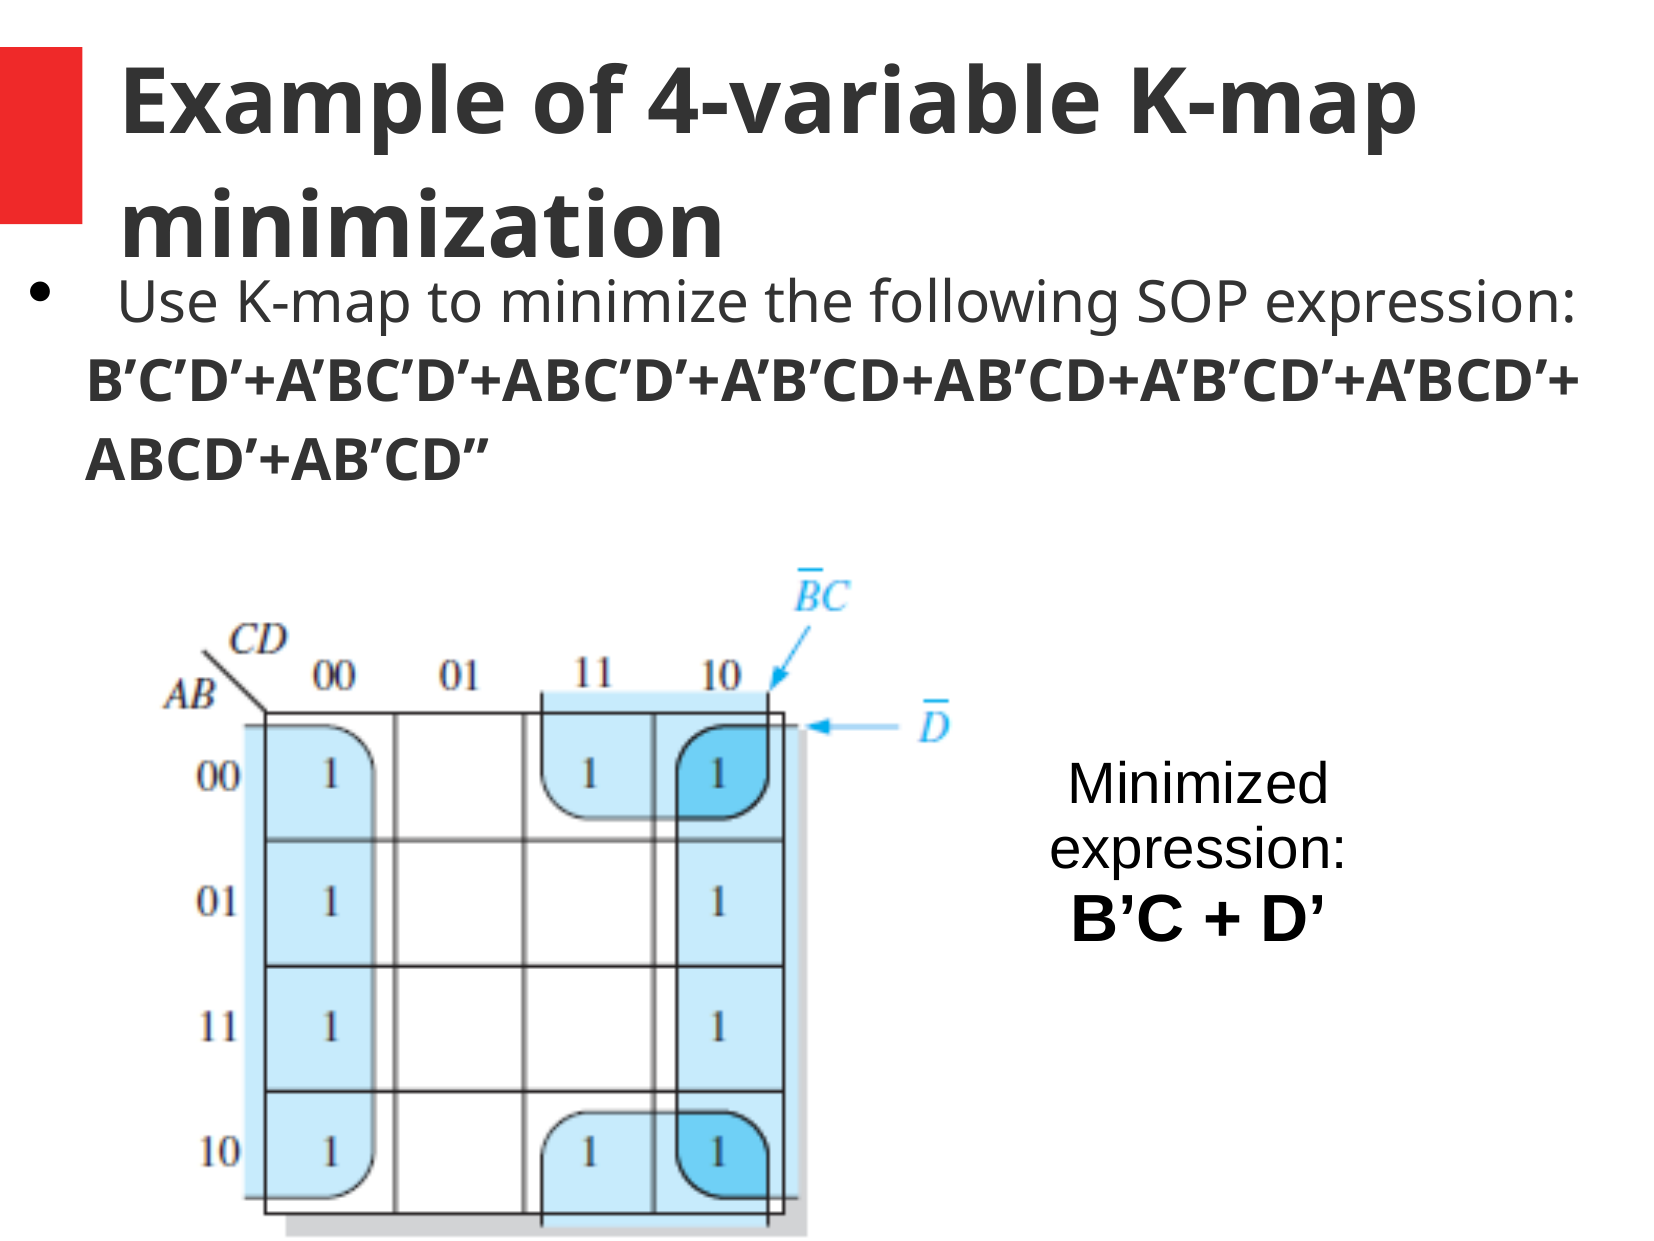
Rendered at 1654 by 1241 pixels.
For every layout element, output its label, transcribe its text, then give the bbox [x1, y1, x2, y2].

picture [136, 560, 978, 1241]
text_box Minimized expression: B’C + D’ [978, 744, 1442, 969]
list Use K-map to minimize the following SOP expression: B’C’D’+A’BC’D’+ABC’D’+A’B’CD+AB’CD+A’B’CD’+A’BCD’+ABCD’+AB’CD” [30, 254, 1583, 1073]
title Example of 4-variable K-map minimization [118, 34, 1570, 254]
